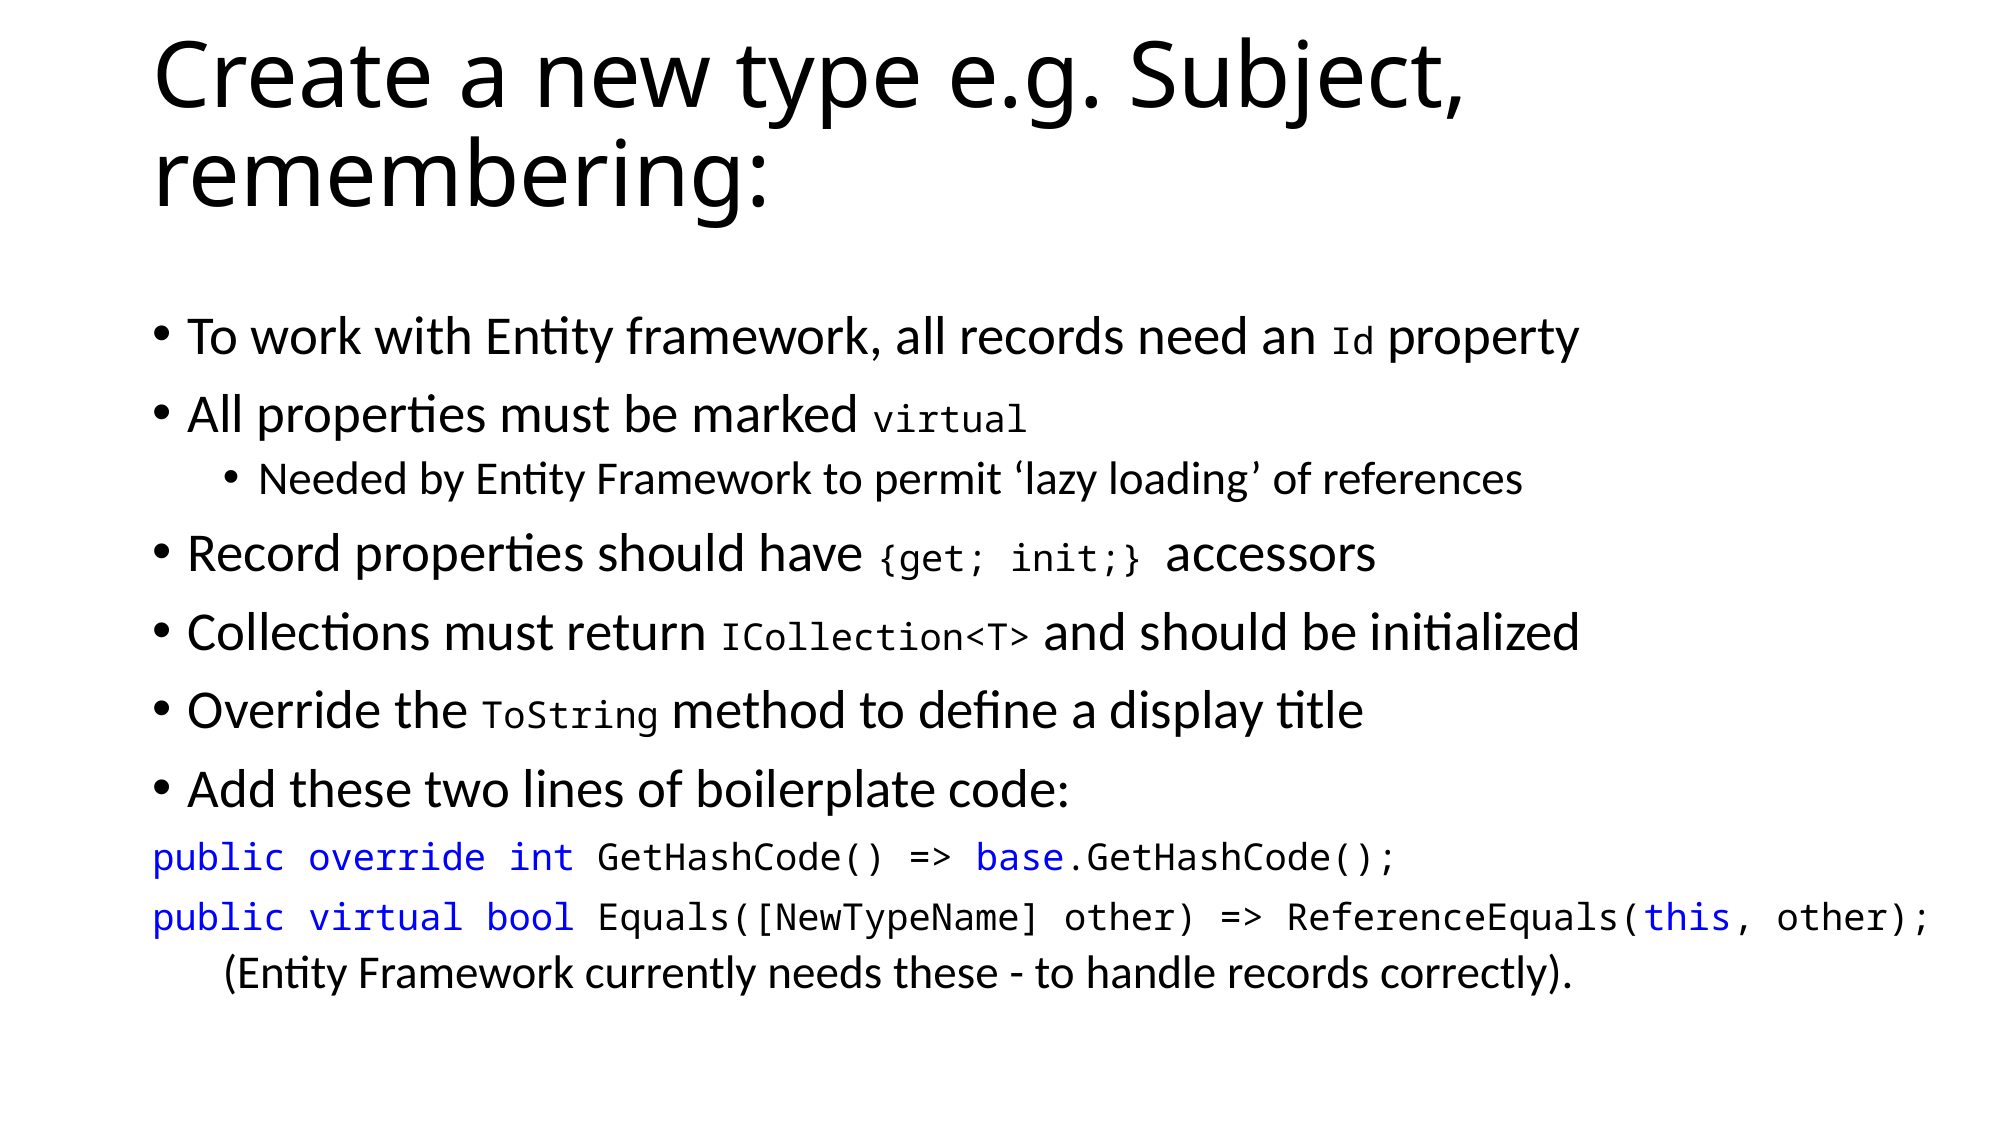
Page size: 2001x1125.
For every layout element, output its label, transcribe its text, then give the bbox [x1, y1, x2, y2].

list To work with Entity framework, all records need an Id property All properties must be marked virtual Needed by Entity Framework to permit ‘lazy loading’ of references Record properties should have {get; init;} accessors Collections must return ICollection<T> and should be initialized Override the ToString method to define a display title Add these two lines of boilerplate code: public override int GetHashCode() => base.GetHashCode(); public virtual bool Equals([NewTypeName] other) => ReferenceEquals(this, other); (Entity Framework currently needs these - to handle records correctly). [137, 299, 1949, 1014]
title Create a new type e.g. Subject, remembering: [137, 59, 1863, 195]
